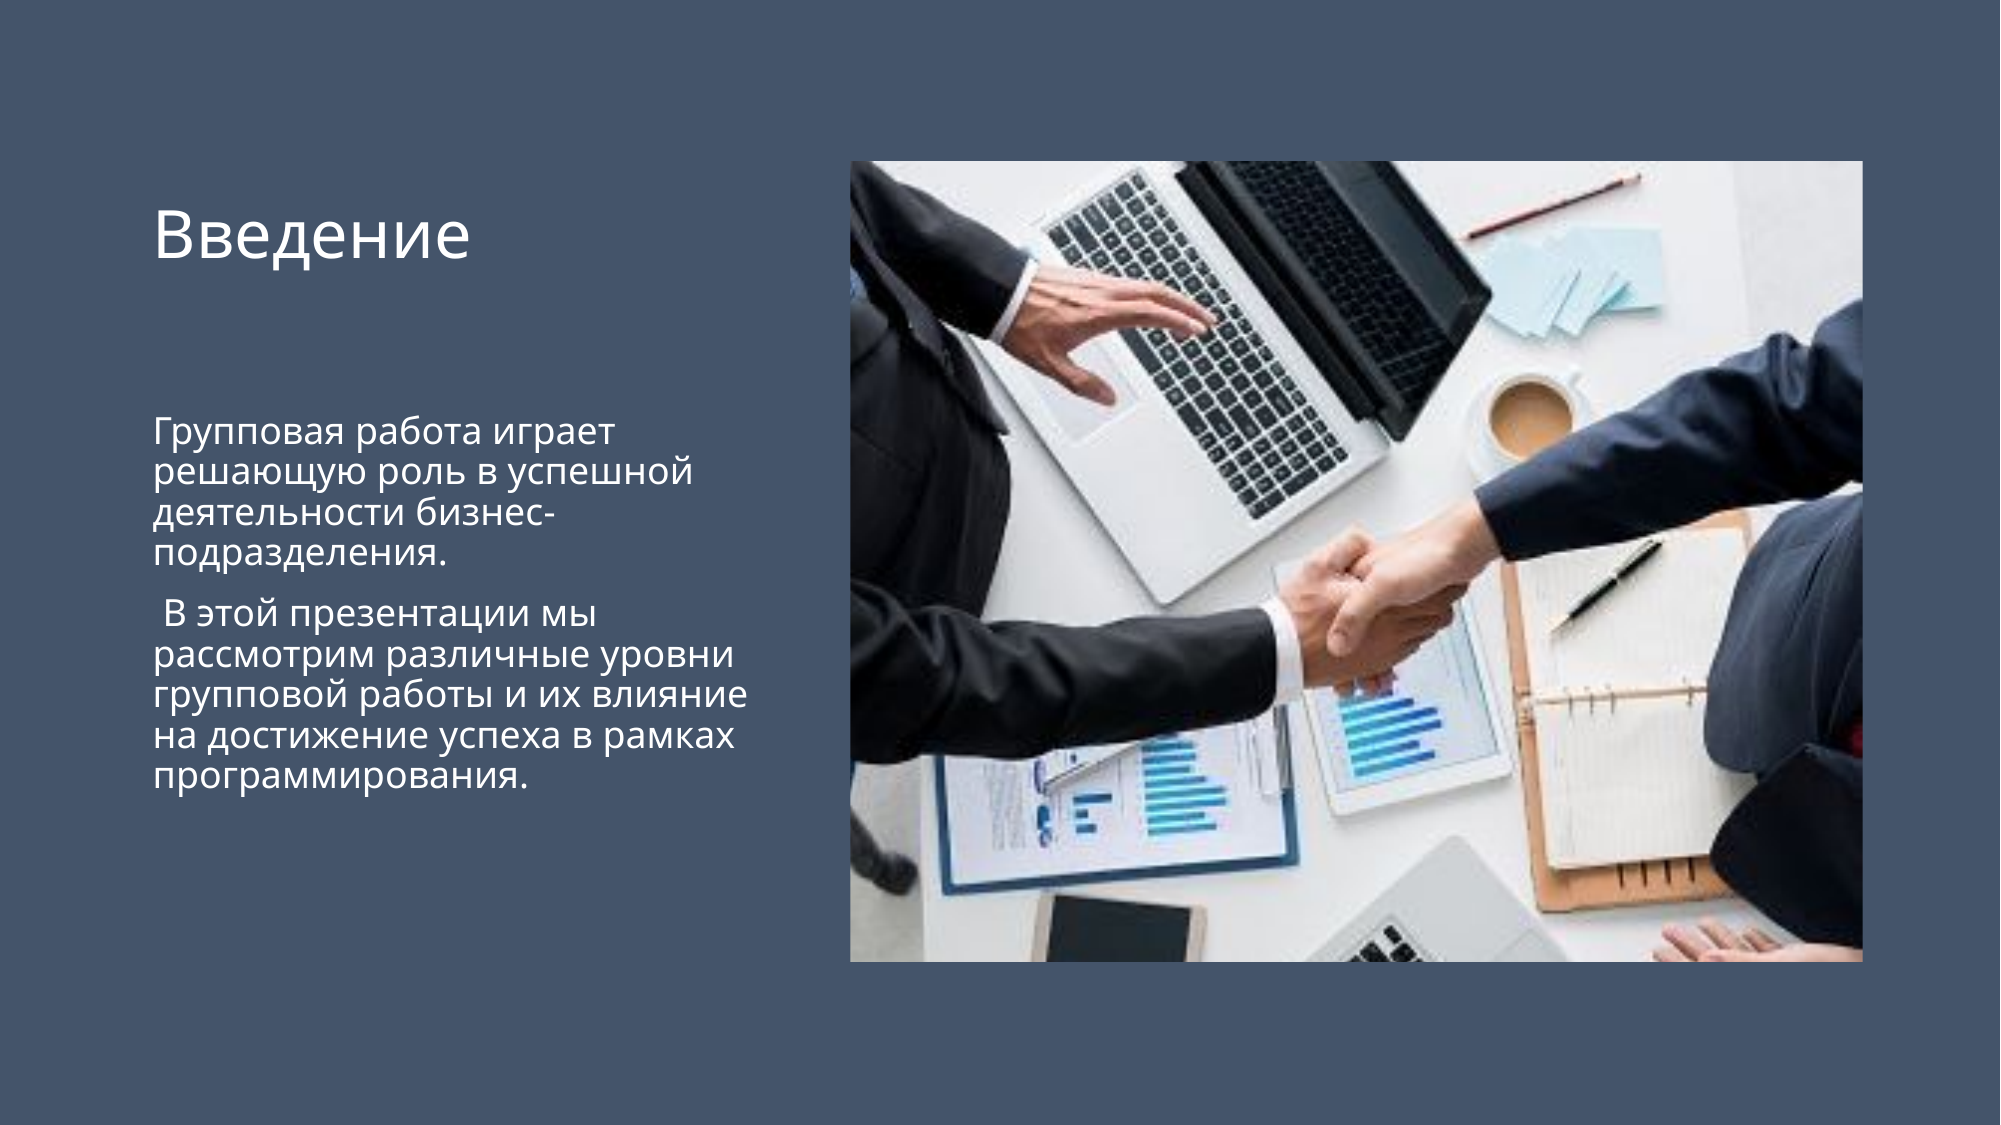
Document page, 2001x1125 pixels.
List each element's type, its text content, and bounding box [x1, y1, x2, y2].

title Введение [137, 17, 783, 281]
picture [850, 161, 1863, 962]
list Групповая работа играет решающую роль в успешной деятельности бизнес-подразделения. В этой презентации мы рассмотрим различные уровни групповой работы и их влияние на достижение успеха в рамках программирования. [137, 404, 783, 1030]
